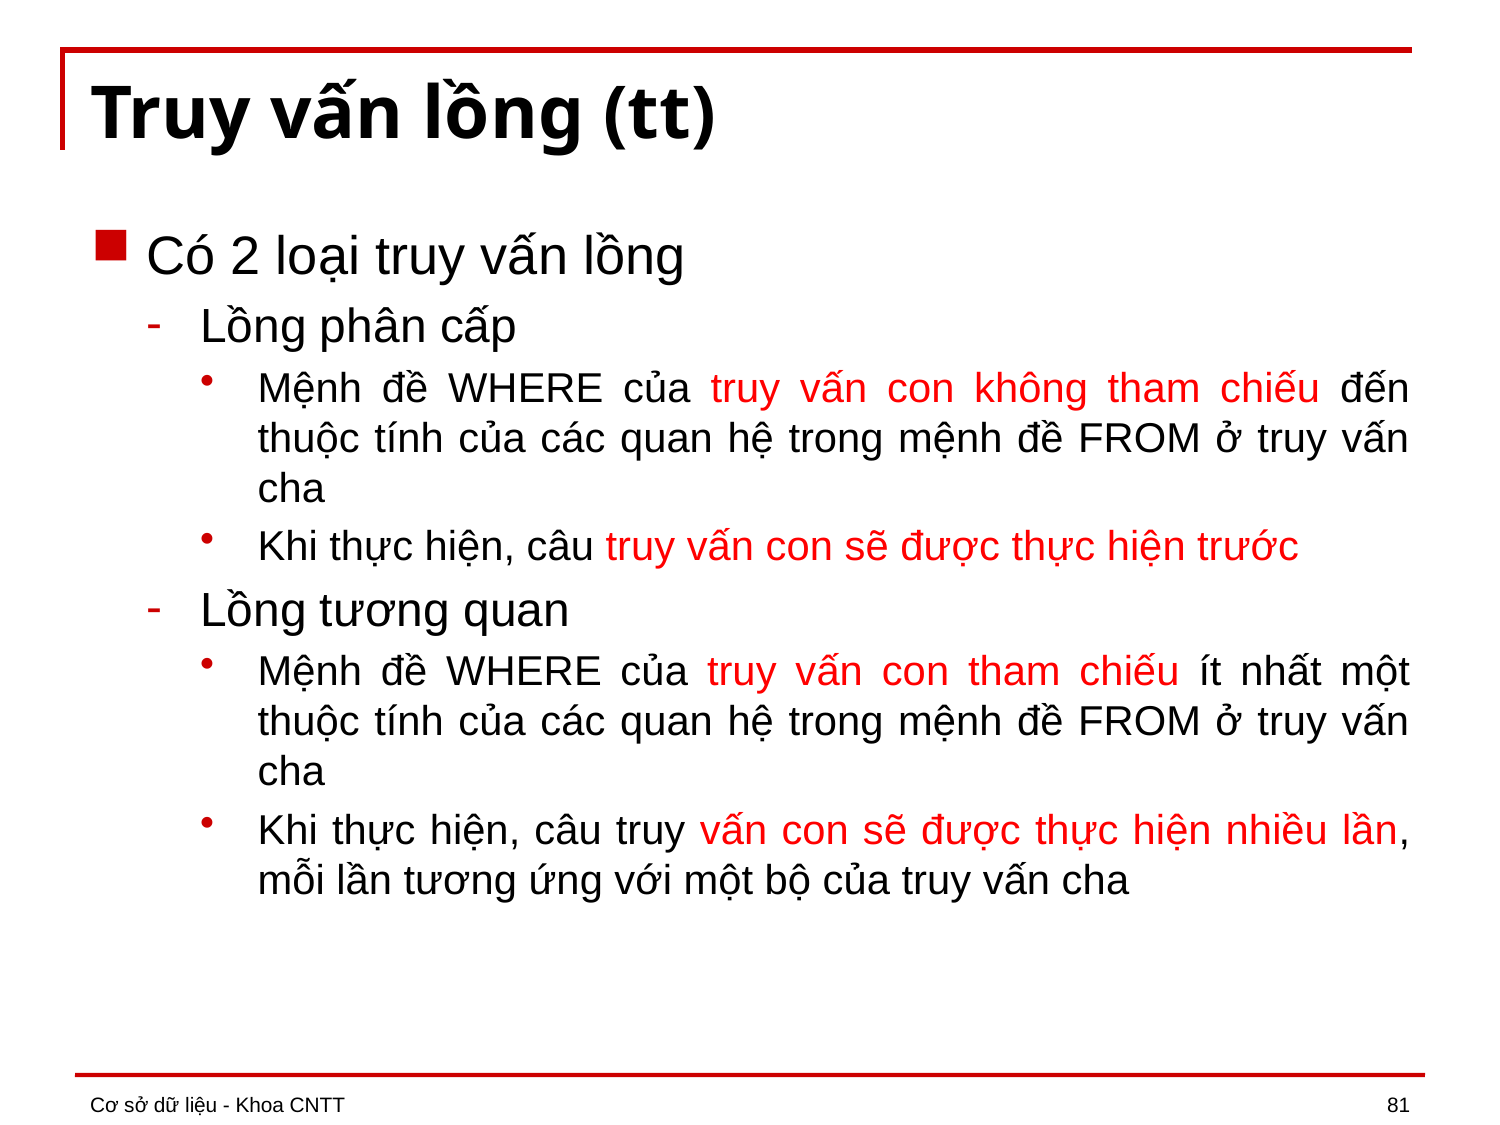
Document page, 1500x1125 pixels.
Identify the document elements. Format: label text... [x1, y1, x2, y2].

slide_number Cơ sở dữ liệu - Khoa CNTT [74, 1048, 988, 1125]
list Có 2 loại truy vấn lồng Lồng phân cấp Mệnh đề WHERE của truy vấn con không tham chiếu đến thuộc tính của các quan hệ trong mệnh đề FROM ở truy vấn cha Khi thực hiện, câu truy vấn con sẽ được thực hiện trước Lồng tương quan Mệnh đề WHERE của truy vấn con tham chiếu ít nhất một thuộc tính của các quan hệ trong mệnh đề FROM ở truy vấn cha Khi thực hiện, câu truy vấn con sẽ được thực hiện nhiều lần, mỗi lần tương ứng với một bộ của truy vấn cha [75, 212, 1425, 1038]
title Truy vấn lồng (tt) [75, 58, 1463, 160]
slide_number 81 [1074, 1048, 1426, 1125]
